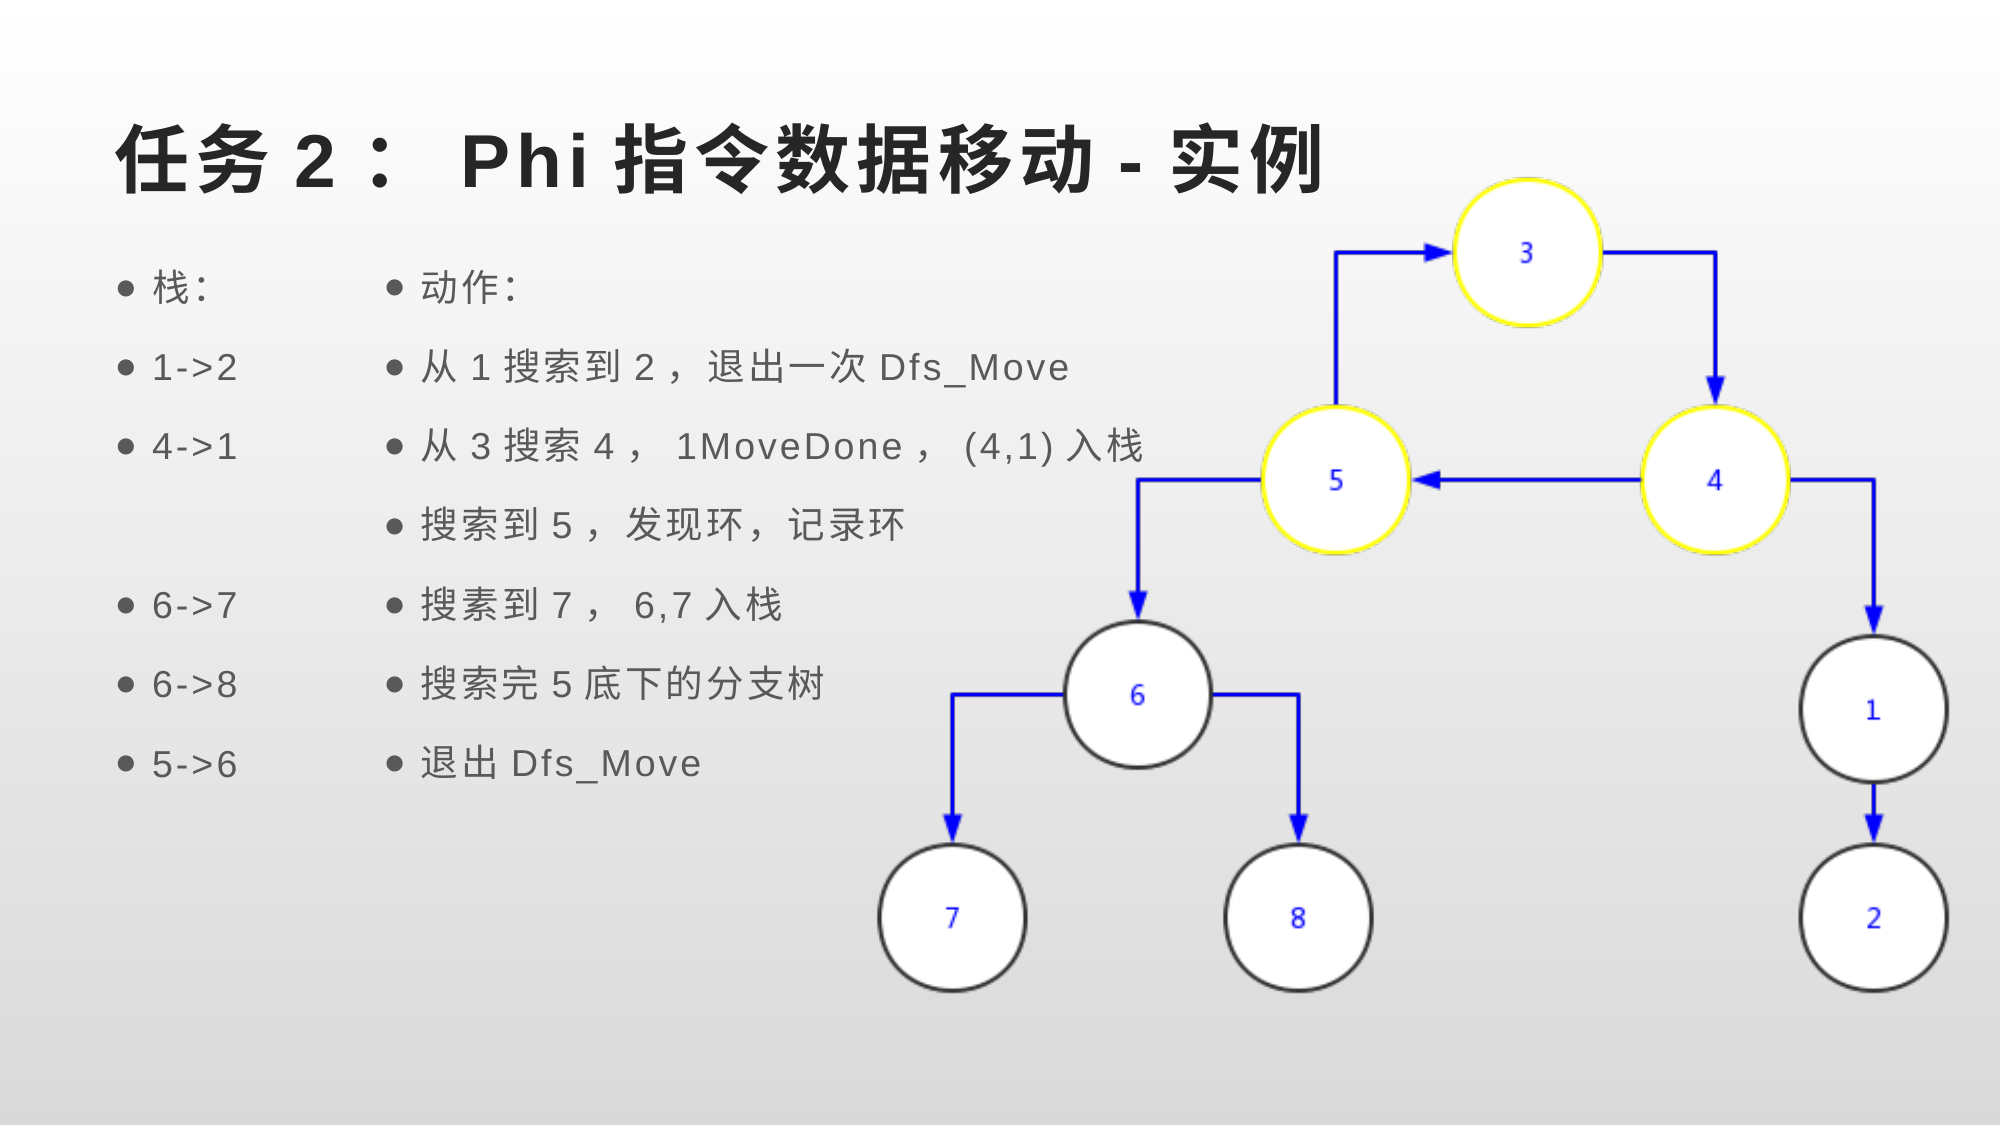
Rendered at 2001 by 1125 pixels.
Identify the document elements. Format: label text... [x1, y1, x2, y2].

list 栈： 1->2 4->1 6->7 6->8 5->6 [99, 242, 305, 1024]
text_box 动作： 从1搜索到2，退出一次Dfs_Move 从3搜索4，1MoveDone，(4,1)入栈 搜索到5，发现环，记录环 搜素到7，6,7入栈 搜索完5底下的分支树 退出Dfs_Move [368, 242, 780, 1024]
picture [780, 80, 2000, 1058]
title 任务2：Phi指令数据移动-实例 [99, 99, 780, 216]
